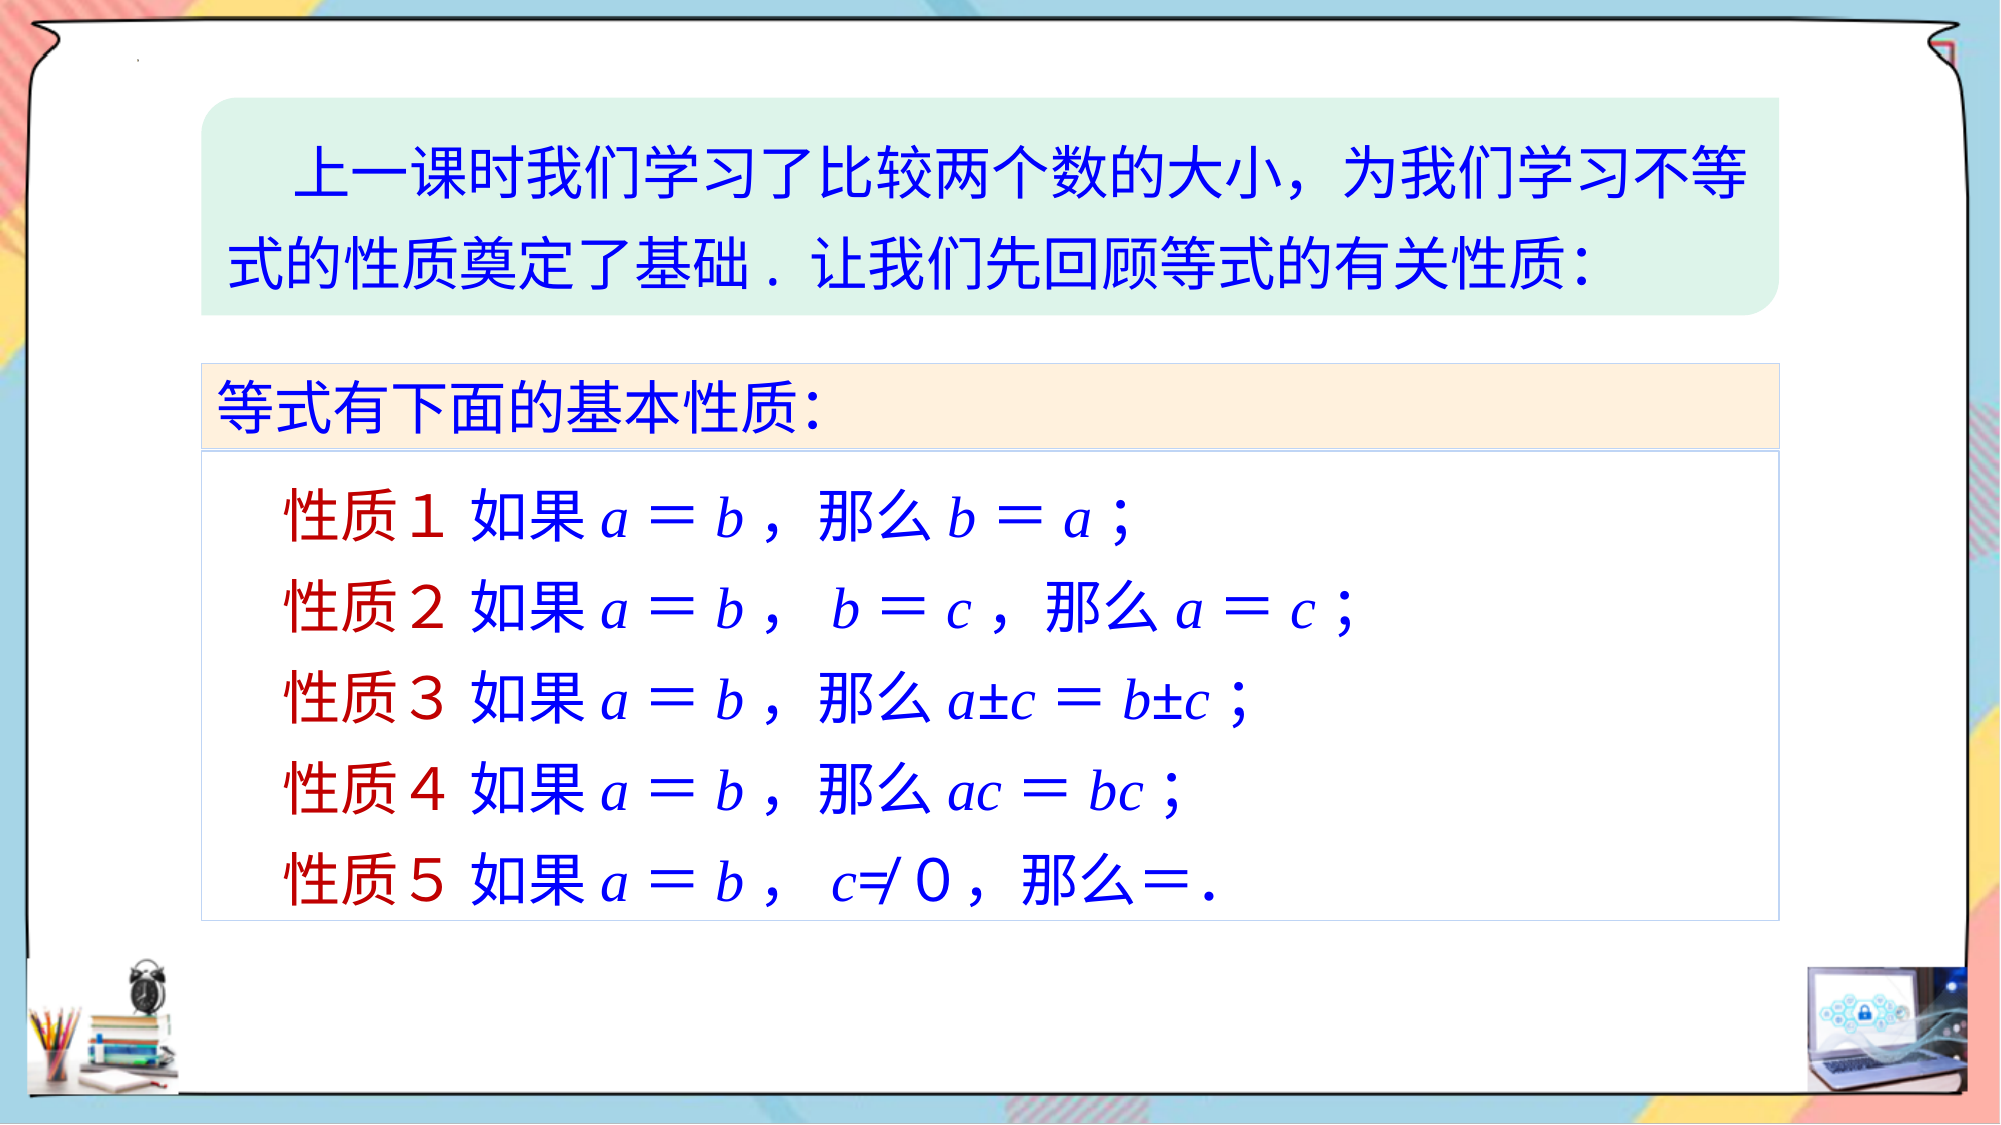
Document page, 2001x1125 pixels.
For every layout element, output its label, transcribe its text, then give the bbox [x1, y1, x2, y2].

text_box 上一课时我们学习了比较两个数的大小，为我们学习不等式的性质奠定了基础. 让我们先回顾等式的有关性质： [201, 97, 1780, 316]
picture [0, 0, 2001, 1125]
text_box 等式有下面的基本性质： [201, 363, 1780, 449]
